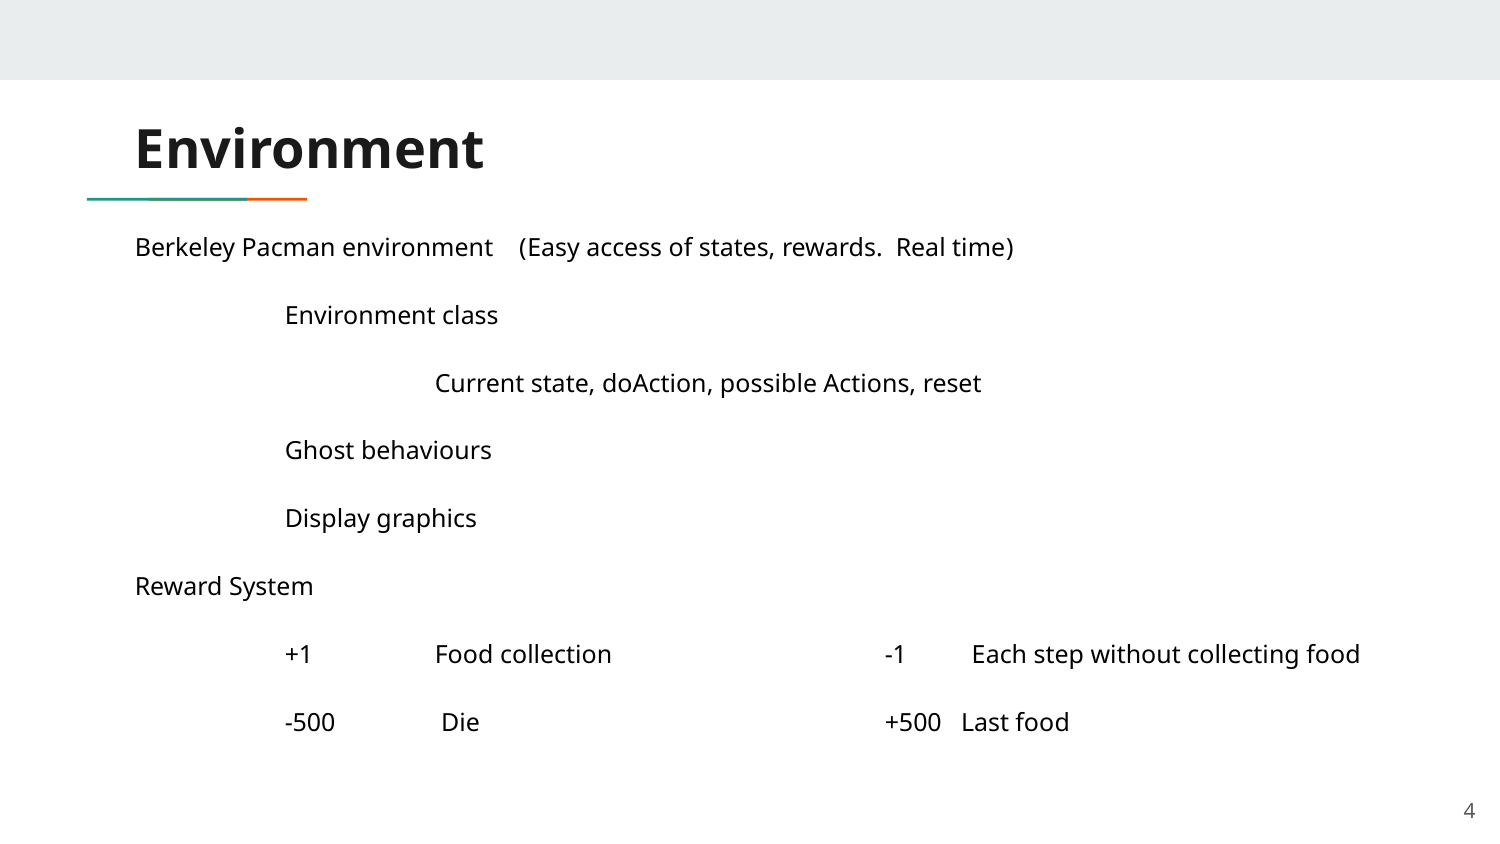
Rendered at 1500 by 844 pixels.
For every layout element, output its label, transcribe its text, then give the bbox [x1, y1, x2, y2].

list Berkeley Pacman environment (Easy access of states, rewards. Real time) Environment class Current state, doAction, possible Actions, reset Ghost behaviours Display graphics Reward System +1 Food collection -1 Each step without collecting food -500 Die +500 Last food [119, 212, 1429, 767]
slide_number 4 [1400, 779, 1491, 844]
title Environment [119, 99, 662, 212]
